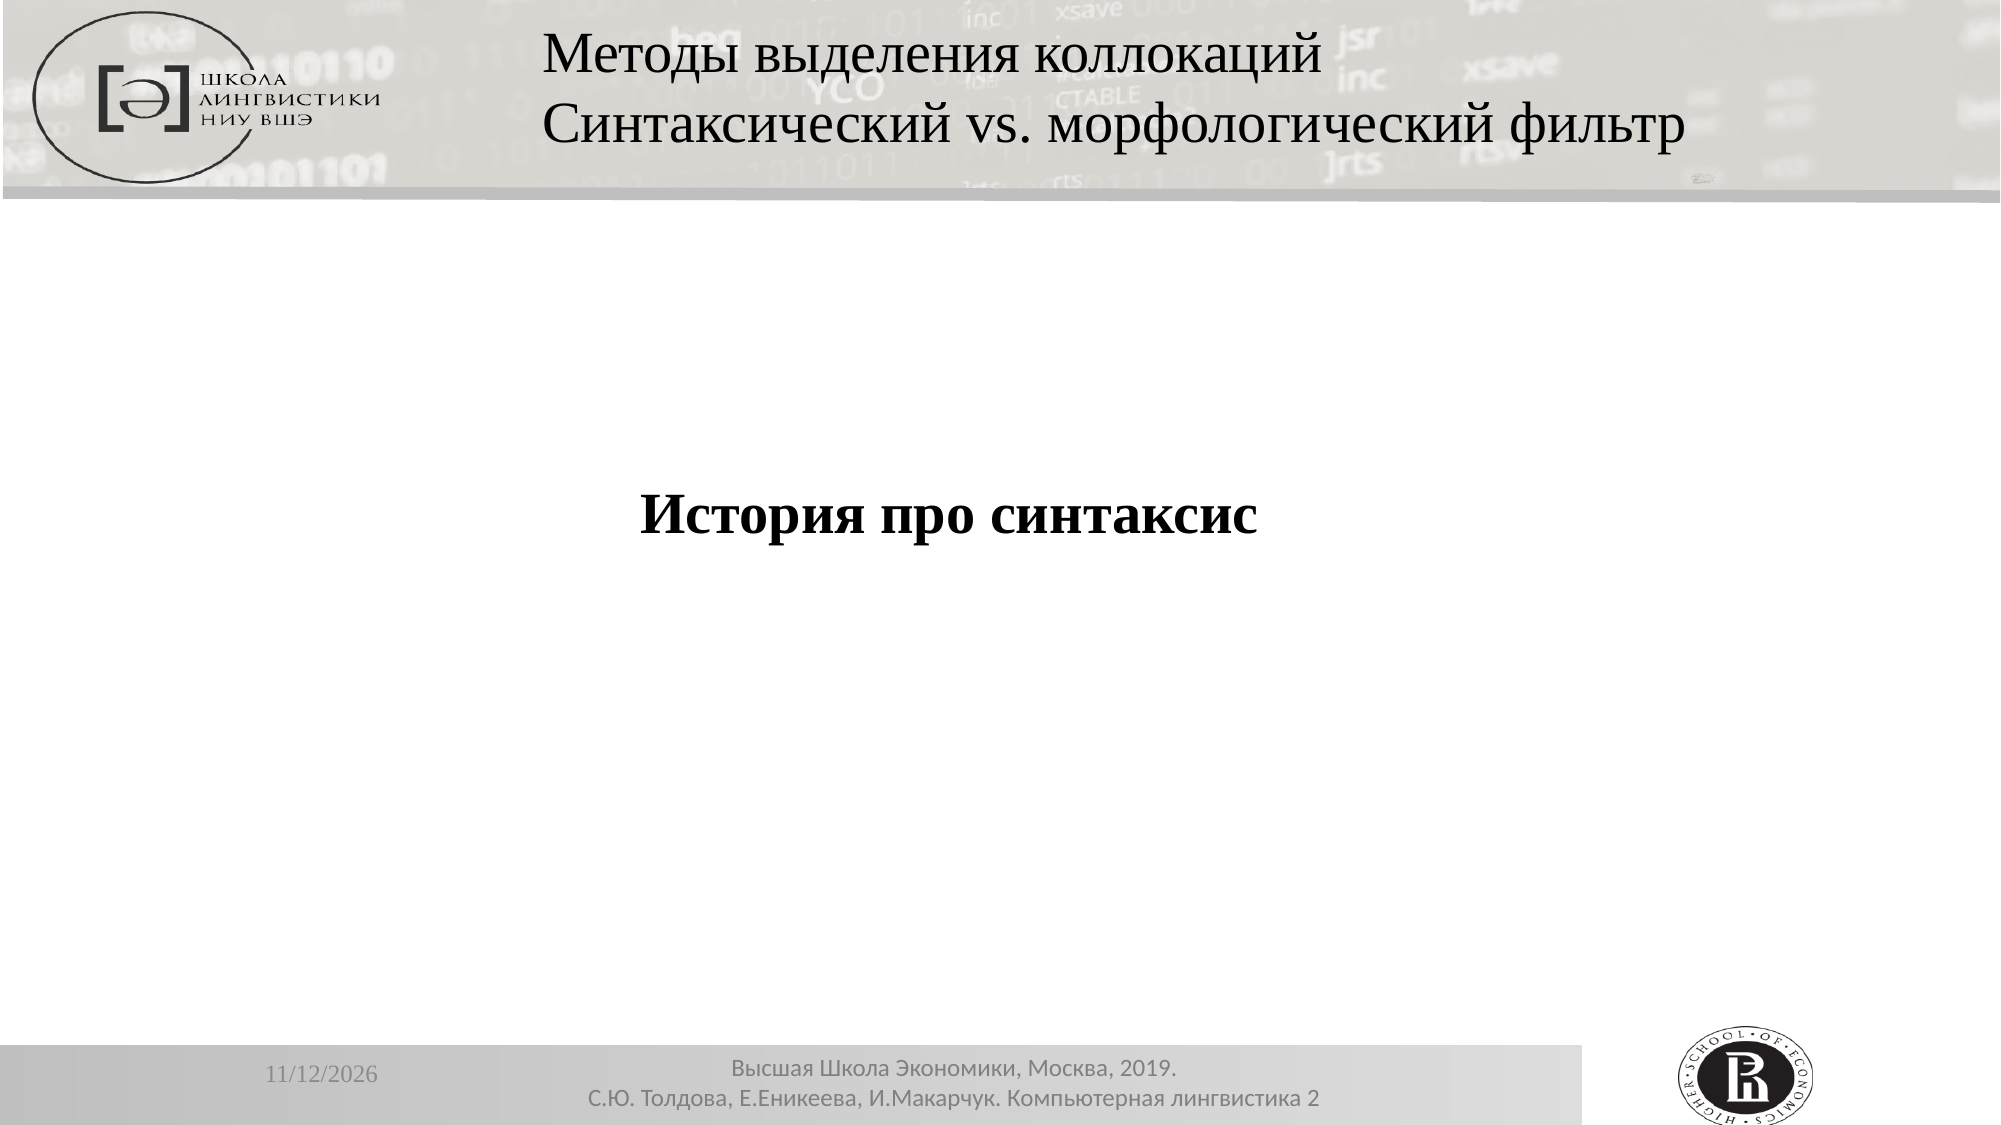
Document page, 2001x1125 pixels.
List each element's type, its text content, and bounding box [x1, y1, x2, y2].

text_box История про синтаксис [625, 467, 1274, 553]
picture [1678, 1026, 1813, 1125]
picture [27, 7, 380, 187]
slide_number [249, 1042, 600, 1103]
text_box Методы выделения коллокаций Синтаксический vs. морфологический фильтр [527, 6, 1712, 162]
